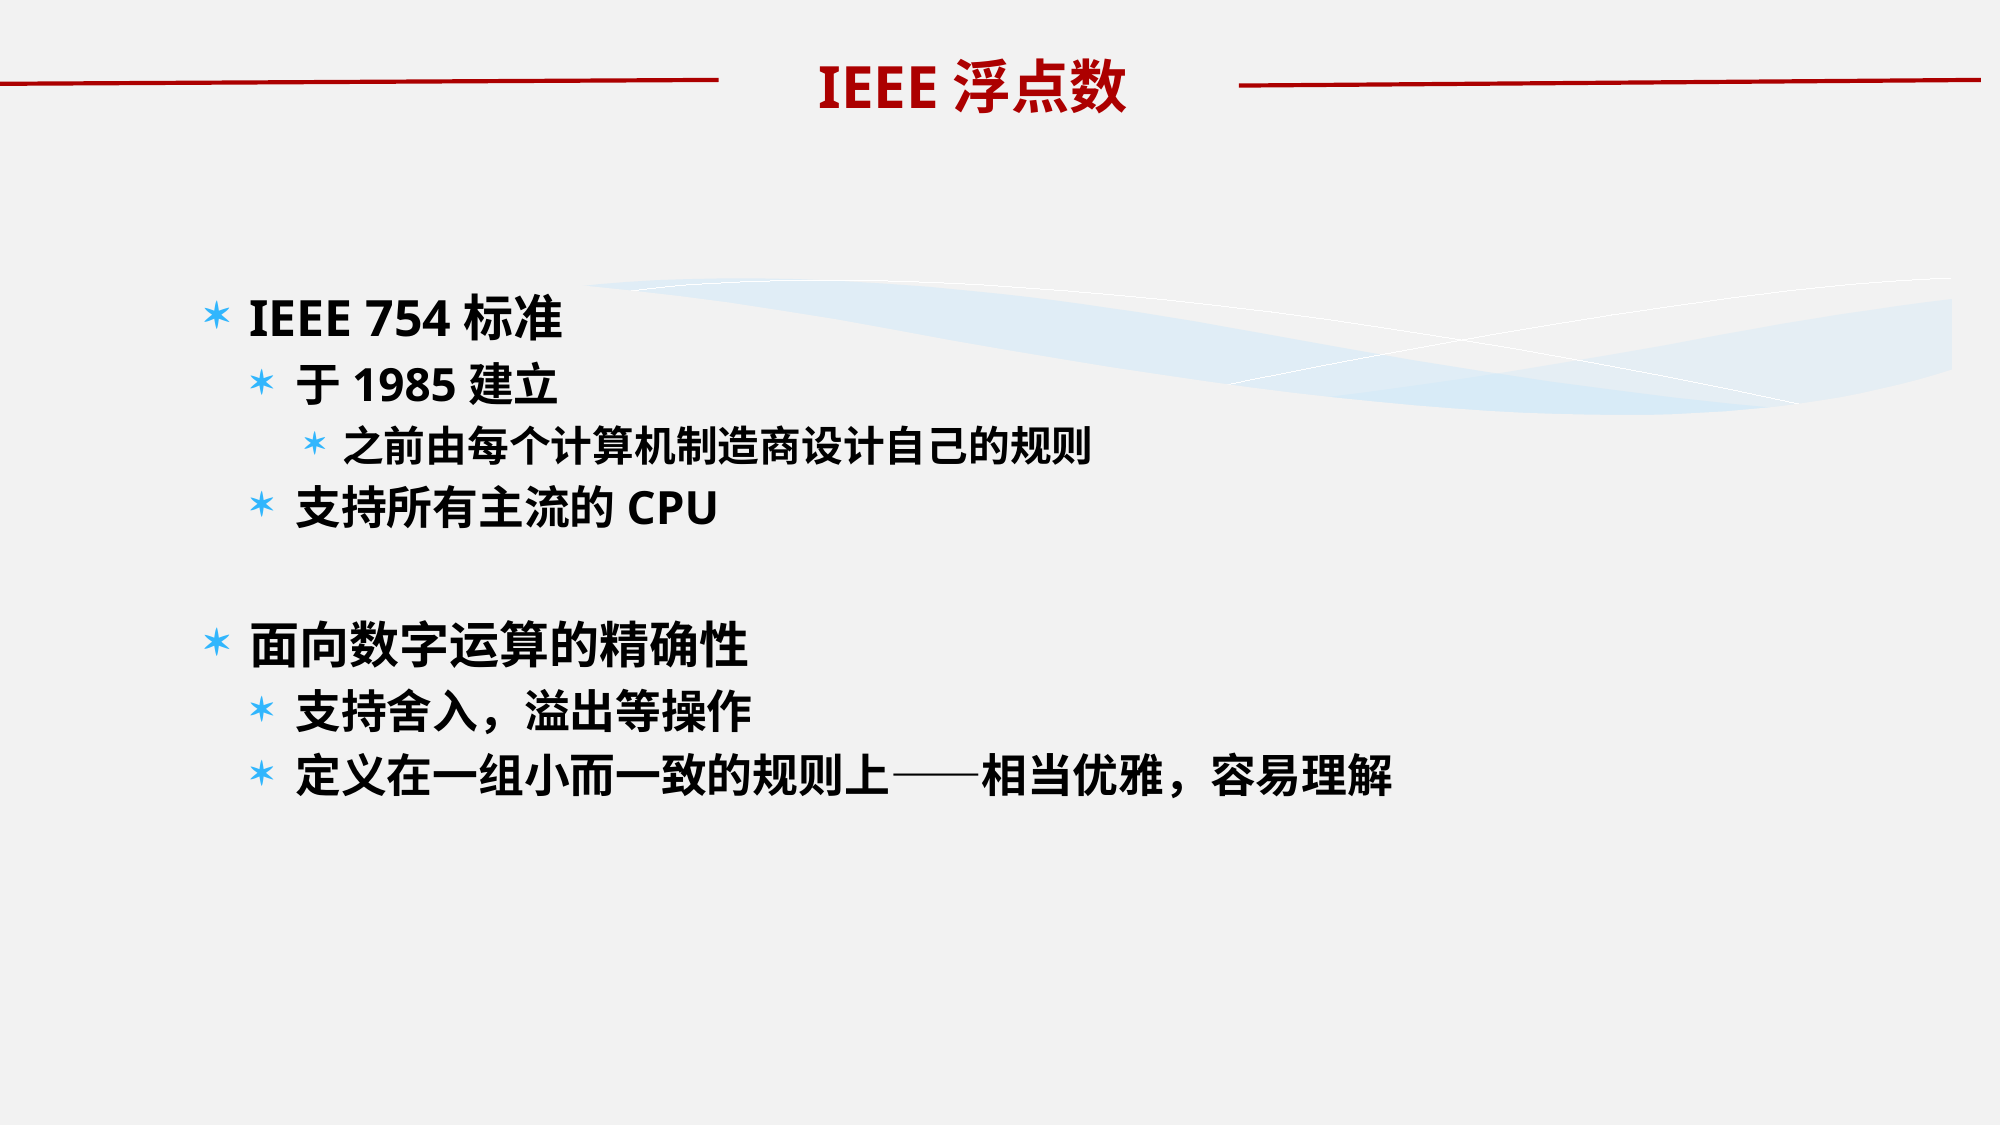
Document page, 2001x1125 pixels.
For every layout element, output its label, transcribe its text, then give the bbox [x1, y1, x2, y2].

text_box IEEE浮点数 [707, 43, 1239, 128]
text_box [1238, 79, 1982, 87]
list IEEE 754标准 于1985建立 之前由每个计算机制造商设计自己的规则 支持所有主流的CPU 面向数字运算的精确性 支持舍入，溢出等操作 定义在一组小而一致的规则上——相当优雅，容易理解 [189, 279, 1811, 846]
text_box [0, 79, 719, 85]
